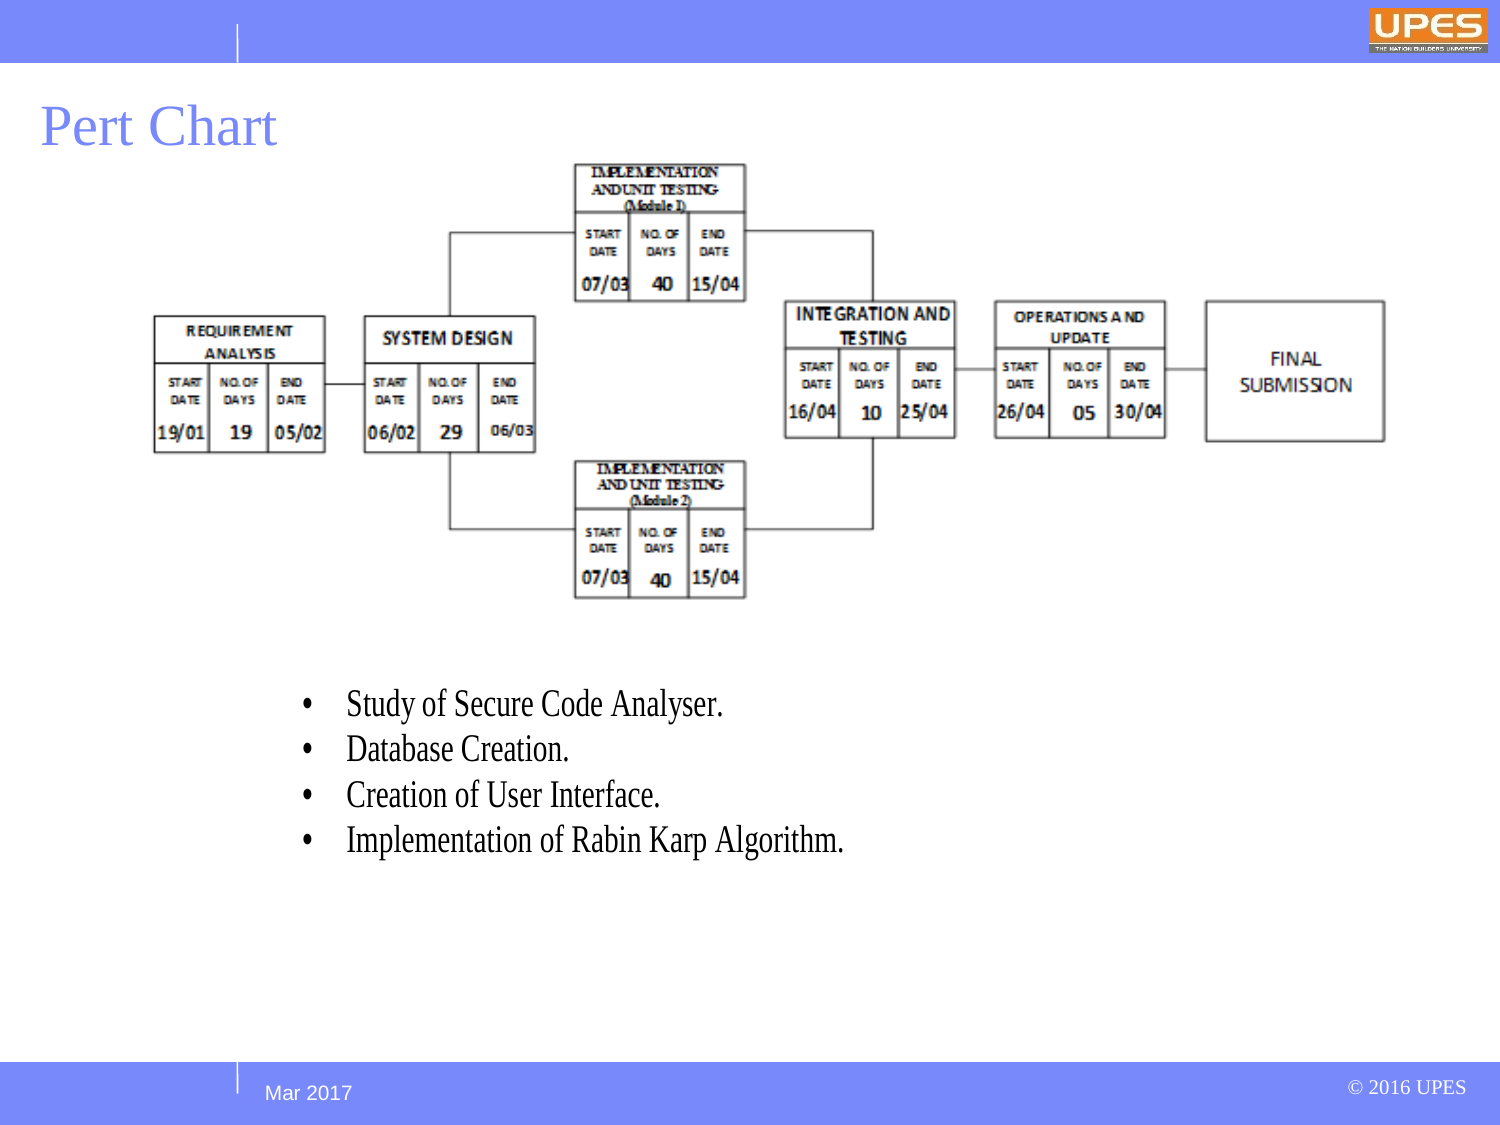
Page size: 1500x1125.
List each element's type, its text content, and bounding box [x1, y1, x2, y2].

picture [1369, 8, 1488, 53]
picture [99, 162, 1388, 607]
title Pert Chart [25, 87, 1463, 170]
picture [257, 680, 1401, 863]
